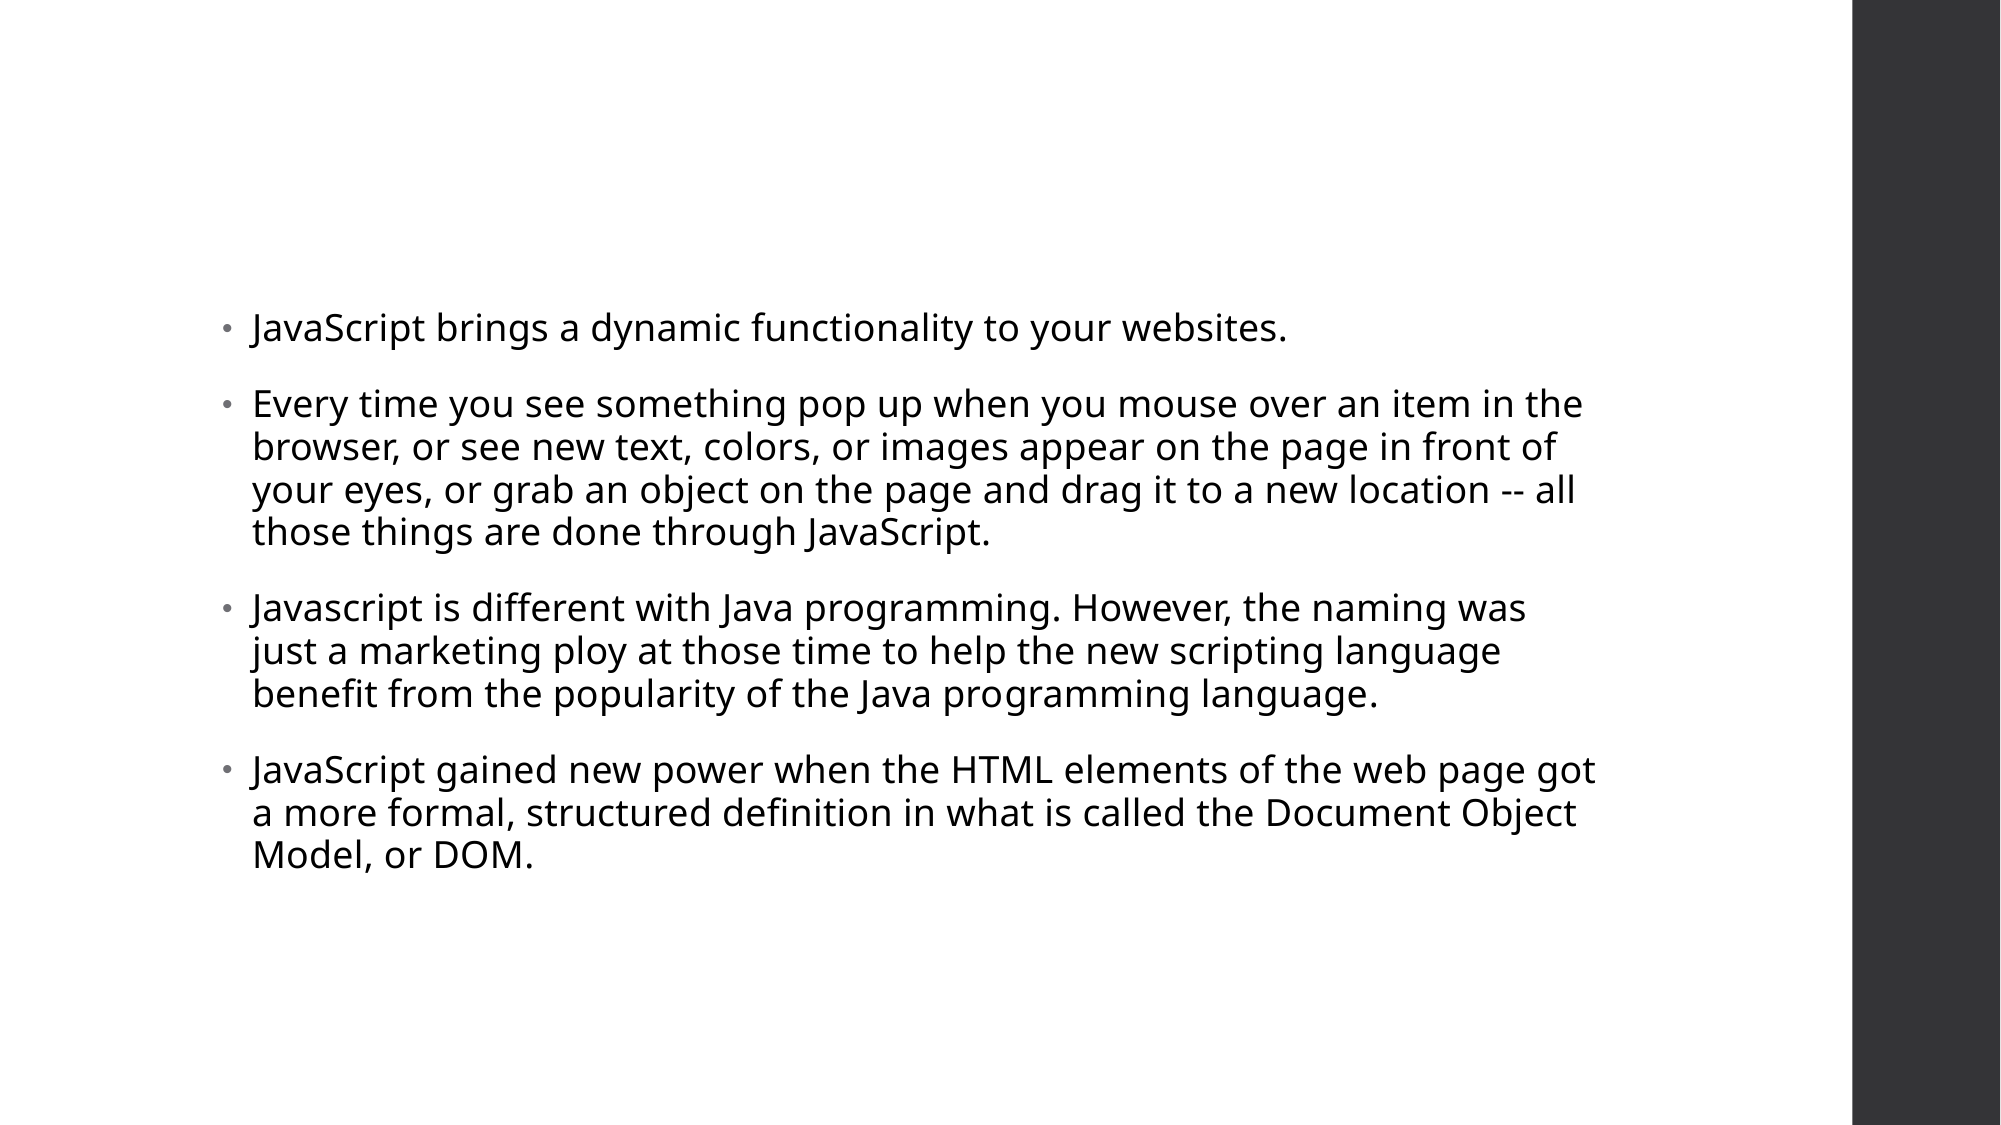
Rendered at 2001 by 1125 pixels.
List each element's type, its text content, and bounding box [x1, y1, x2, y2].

list JavaScript brings a dynamic functionality to your websites. Every time you see something pop up when you mouse over an item in the browser, or see new text, colors, or images appear on the page in front of your eyes, or grab an object on the page and drag it to a new location -- all those things are done through JavaScript. Javascript is different with Java programming. However, the naming was just a marketing ploy at those time to help the new scripting language benefit from the popularity of the Java programming language. JavaScript gained new power when the HTML elements of the web page got a more formal, structured definition in what is called the Document Object Model, or DOM. [206, 299, 1617, 1014]
